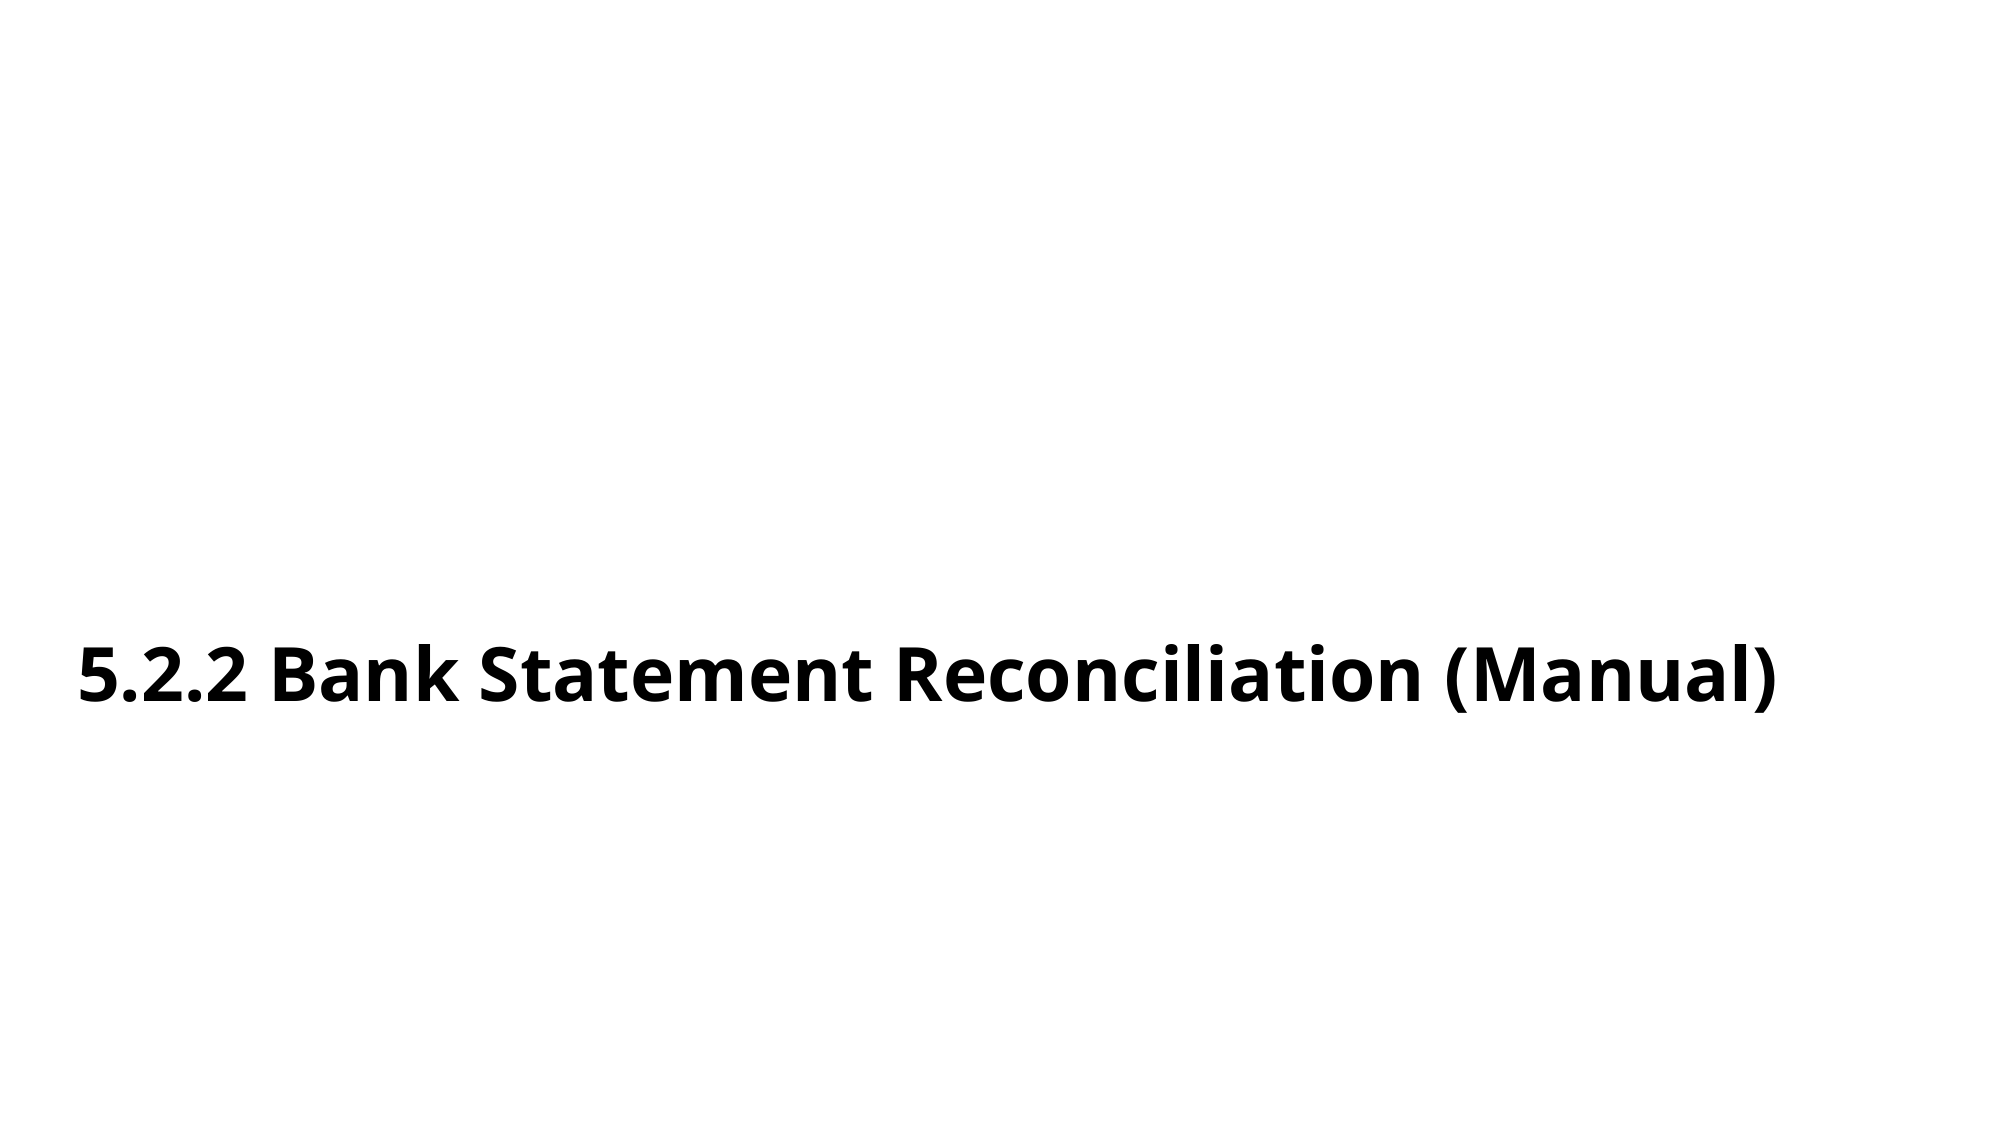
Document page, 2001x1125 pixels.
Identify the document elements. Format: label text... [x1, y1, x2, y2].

text_box 5.2.2 Bank Statement Reconciliation (Manual) [77, 640, 1982, 717]
